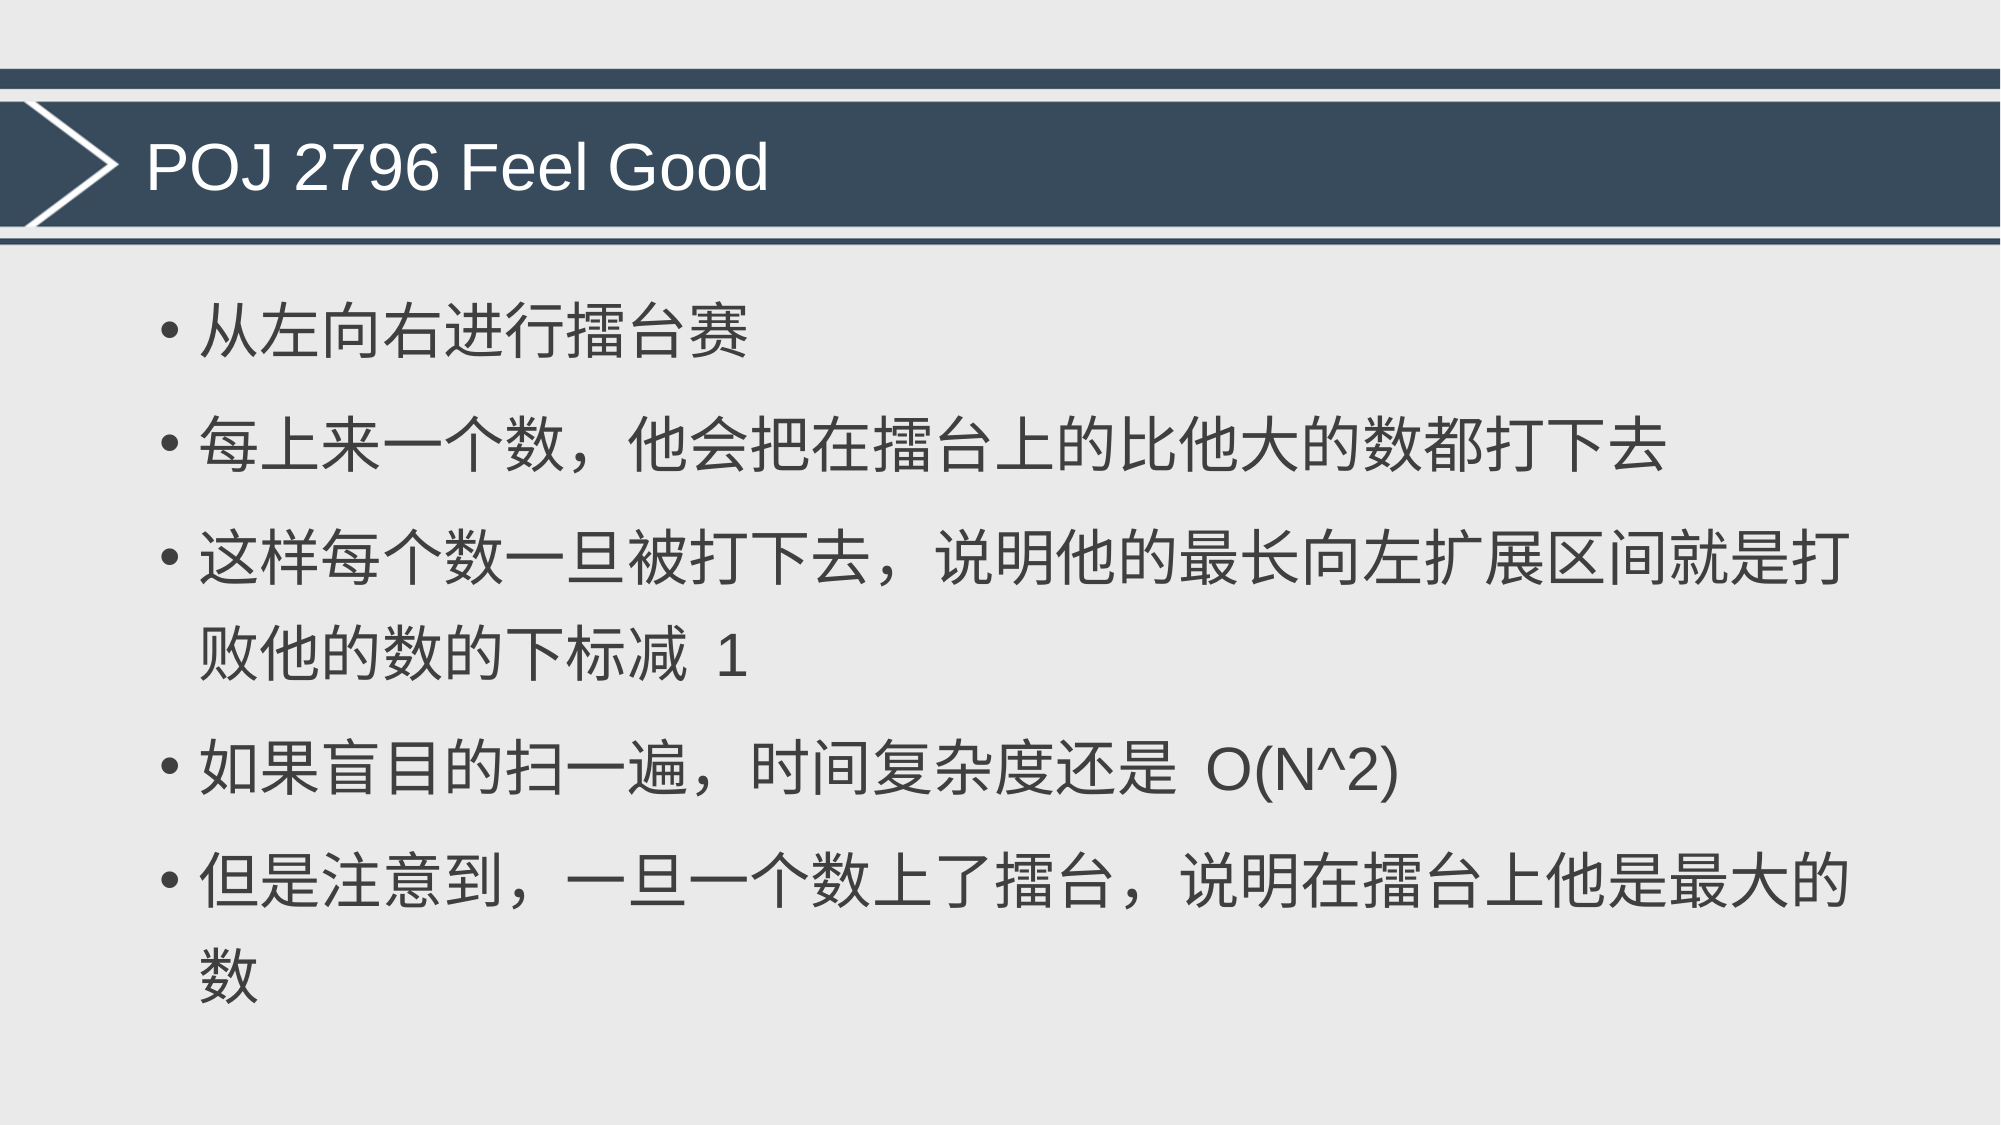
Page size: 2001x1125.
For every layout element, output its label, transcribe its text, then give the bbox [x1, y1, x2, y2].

title POJ 2796 Feel Good [136, 108, 1901, 220]
list 从左向右进行擂台赛 每上来一个数，他会把在擂台上的比他大的数都打下去 这样每个数一旦被打下去，说明他的最长向左扩展区间就是打败他的数的下标减 1 如果盲目的扫一遍，时间复杂度还是 O(N^2) 但是注意到，一旦一个数上了擂台，说明在擂台上他是最大的数 [144, 262, 1901, 1025]
picture [0, 0, 2001, 1125]
